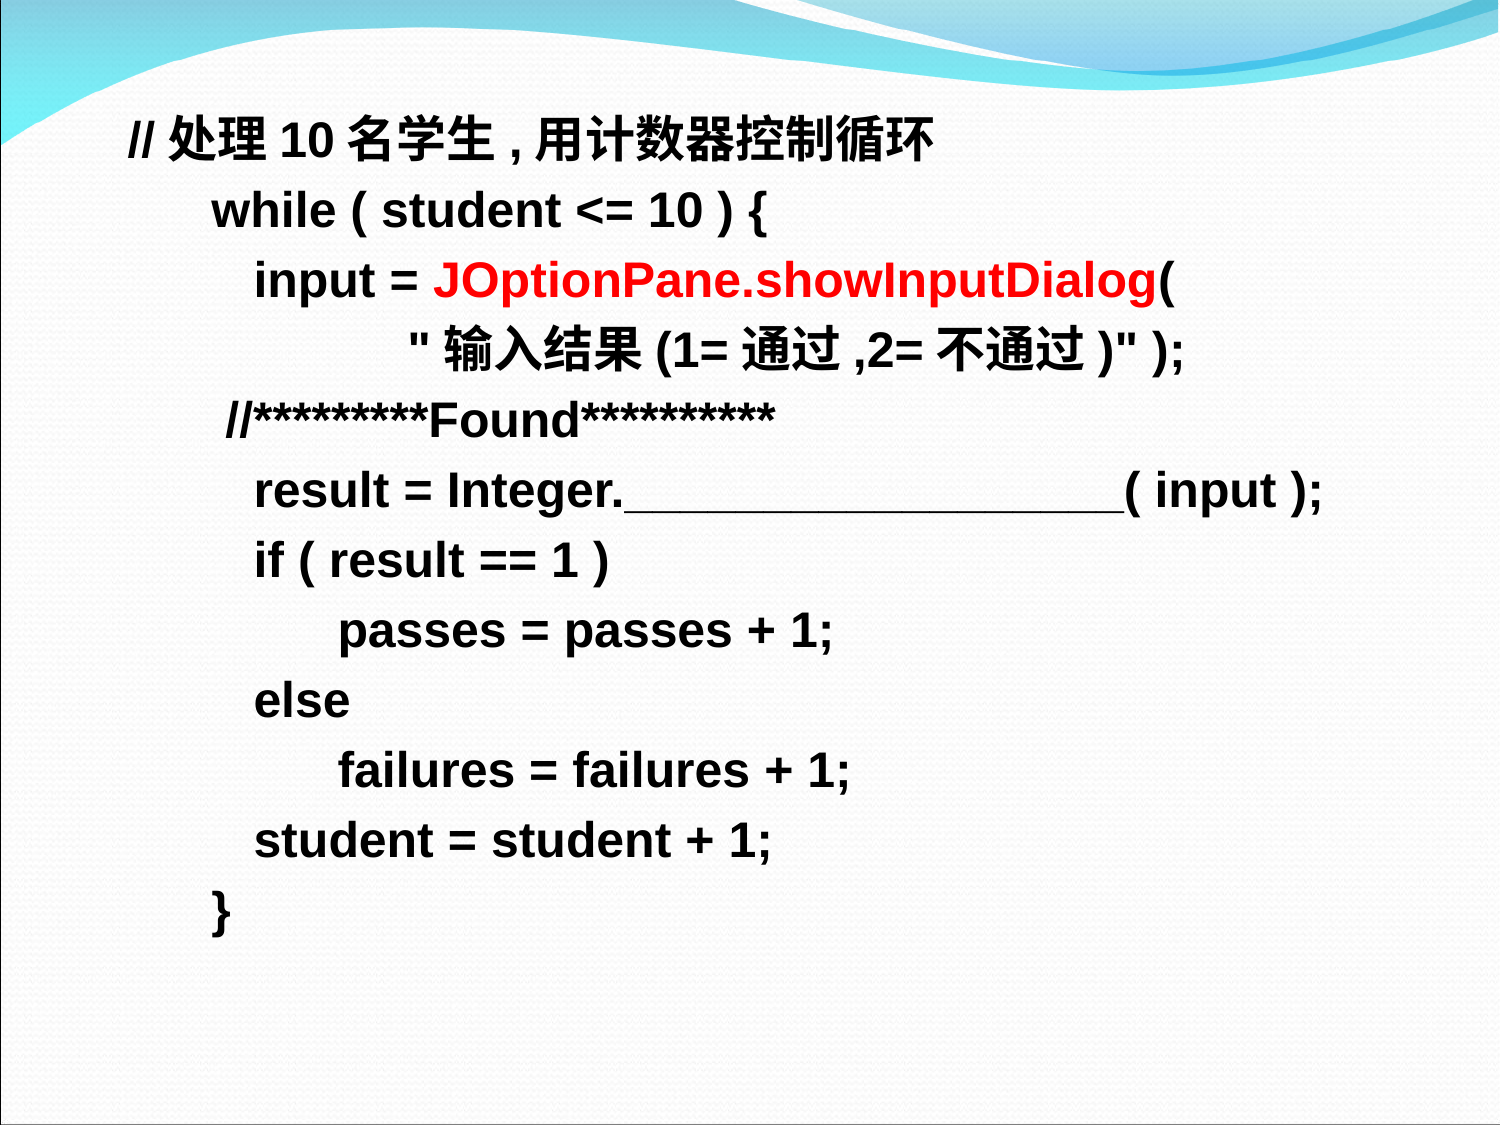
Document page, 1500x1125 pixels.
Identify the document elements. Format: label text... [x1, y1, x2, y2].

picture [0, 0, 1500, 1125]
list //处理10名学生,用计数器控制循环 while ( student <= 10 ) { input = JOptionPane.showInputDialog( "输入结果(1=通过,2=不通过)" ); //*********Found********** result = Integer.__________________( input ); if ( result == 1 ) passes = passes + 1; else failures = failures + 1; student = student + 1; } [112, 99, 1425, 1022]
